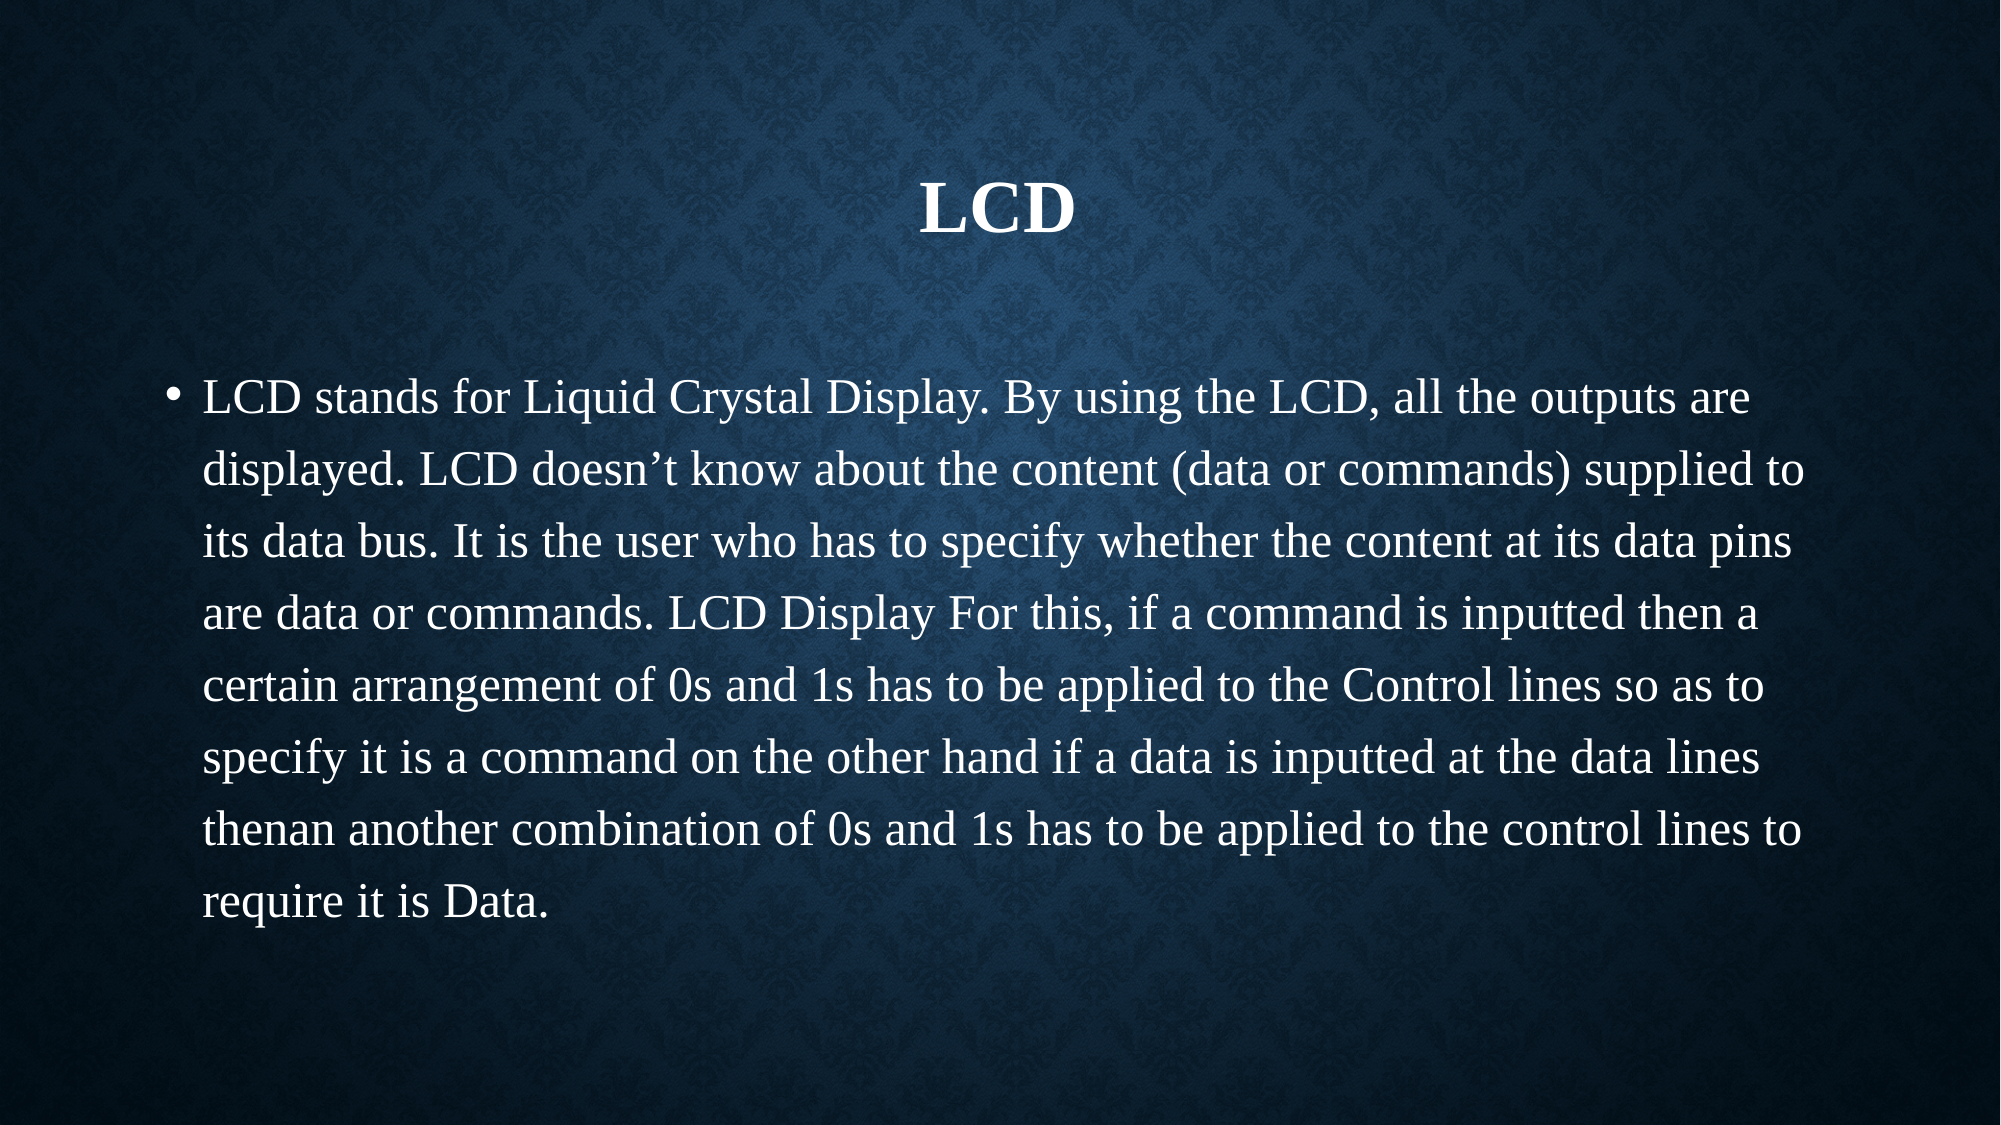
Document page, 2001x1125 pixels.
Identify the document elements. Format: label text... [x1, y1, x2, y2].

list LCD stands for Liquid Crystal Display. By using the LCD, all the outputs are displayed. LCD doesn’t know about the content (data or commands) supplied to its data bus. It is the user who has to specify whether the content at its data pins are data or commands. LCD Display For this, if a command is inputted then a certain arrangement of 0s and 1s has to be applied to the Control lines so as to specify it is a command on the other hand if a data is inputted at the data lines thenan another combination of 0s and 1s has to be applied to the control lines to require it is Data. [149, 343, 1849, 950]
title LCD [149, 99, 1849, 318]
